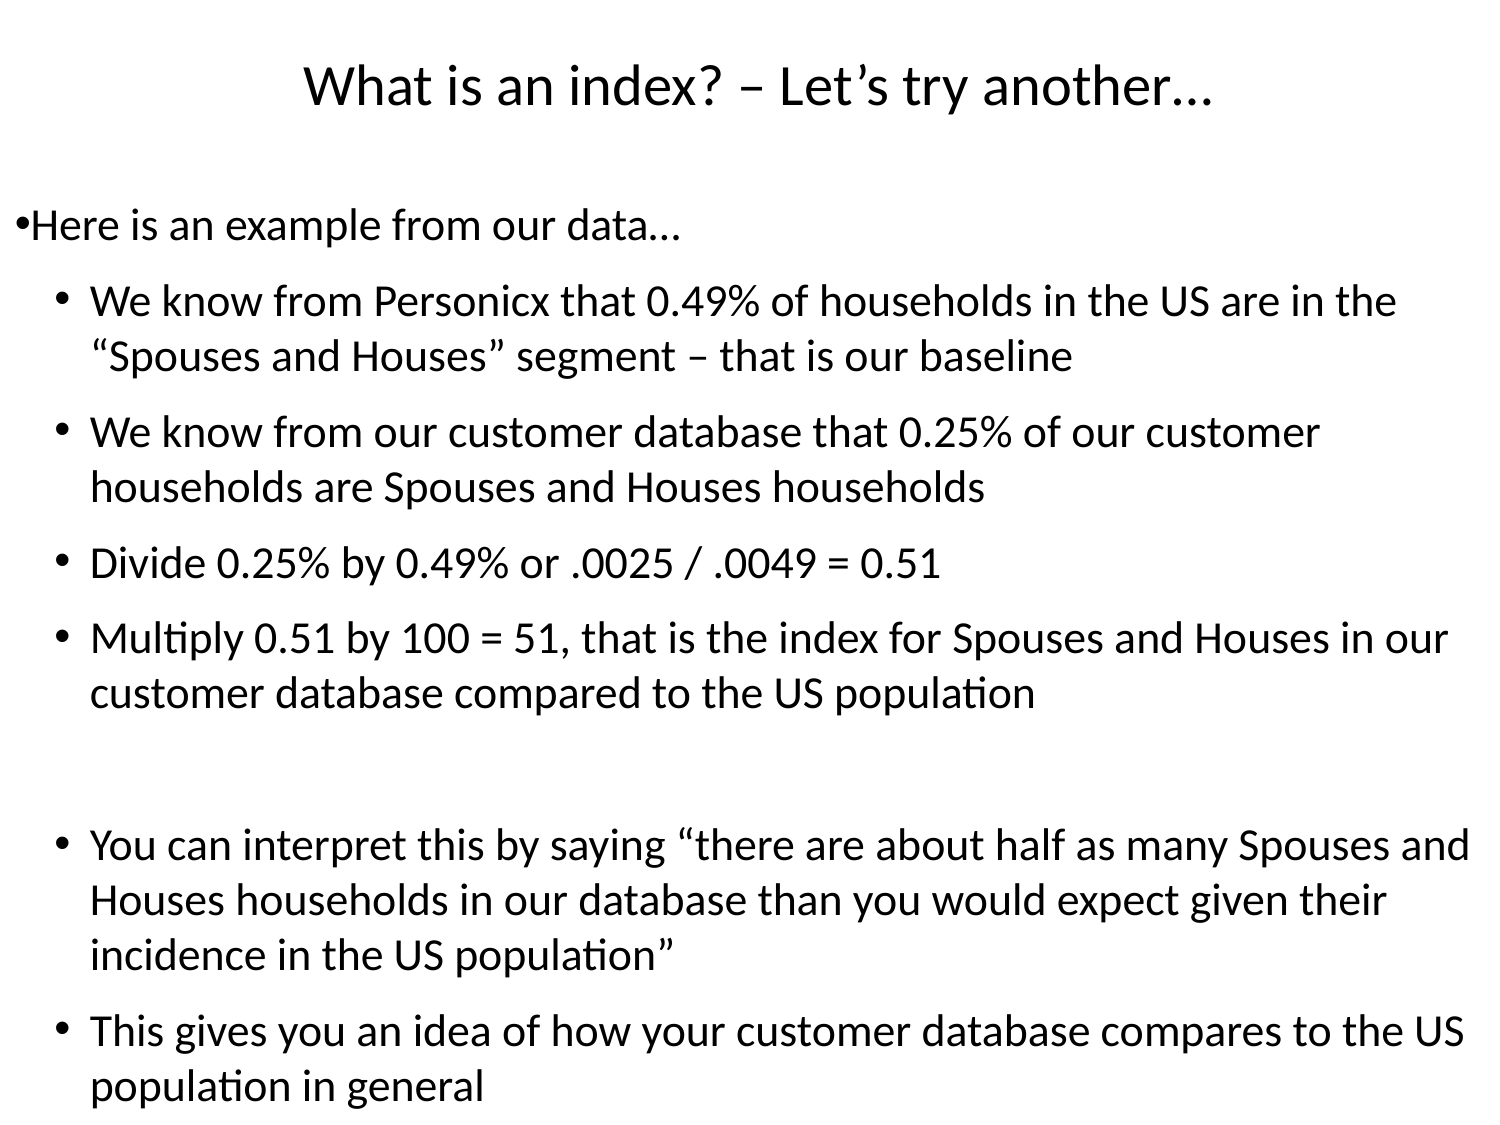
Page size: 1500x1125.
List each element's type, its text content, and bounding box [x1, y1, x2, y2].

text_box Here is an example from our data… We know from Personicx that 0.49% of households in the US are in the “Spouses and Houses” segment – that is our baseline We know from our customer database that 0.25% of our customer households are Spouses and Houses households Divide 0.25% by 0.49% or .0025 / .0049 = 0.51 Multiply 0.51 by 100 = 51, that is the index for Spouses and Houses in our customer database compared to the US population You can interpret this by saying “there are about half as many Spouses and Houses households in our database than you would expect given their incidence in the US population” This gives you an idea of how your customer database compares to the US population in general [0, 187, 1500, 1118]
text_box [10, 1080, 1480, 1112]
title What is an index? – Let’s try another… [0, 38, 1500, 125]
